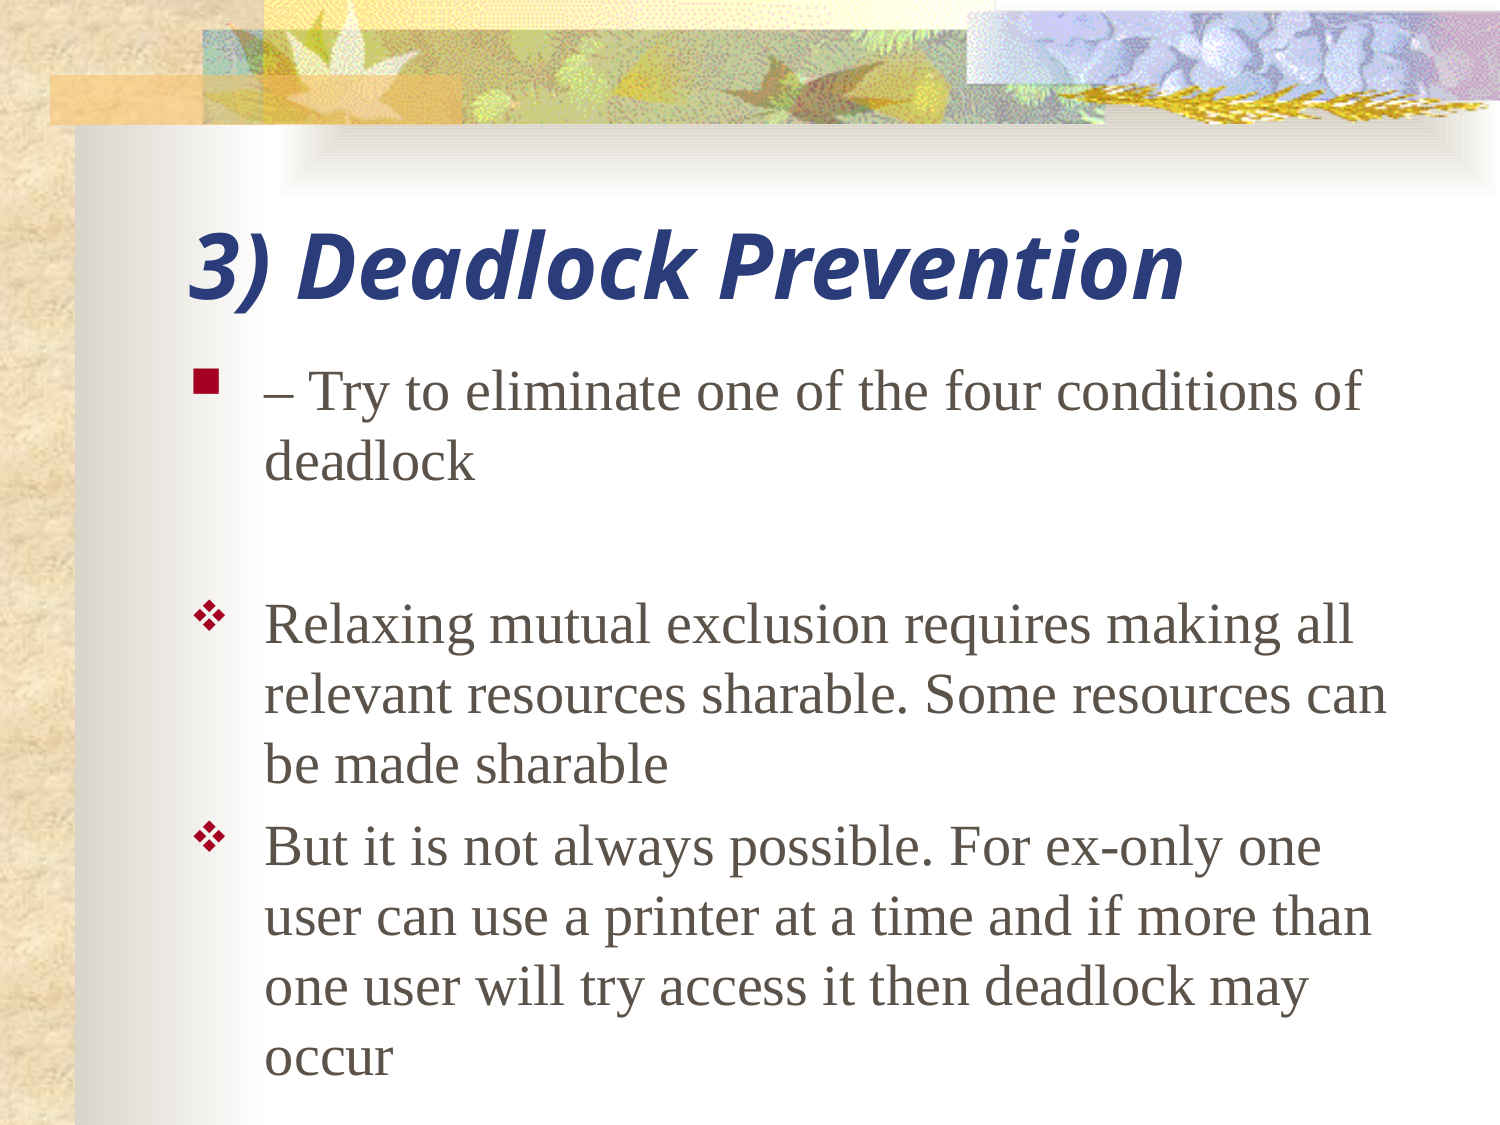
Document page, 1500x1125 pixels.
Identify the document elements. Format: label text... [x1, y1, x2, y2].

picture [0, 0, 1500, 1125]
title 3) Deadlock Prevention [174, 137, 1451, 326]
list – Try to eliminate one of the four conditions of deadlock Relaxing mutual exclusion requires making all relevant resources sharable. Some resources can be made sharable But it is not always possible. For ex-only one user can use a printer at a time and if more than one user will try access it then deadlock may occur [174, 344, 1451, 1020]
